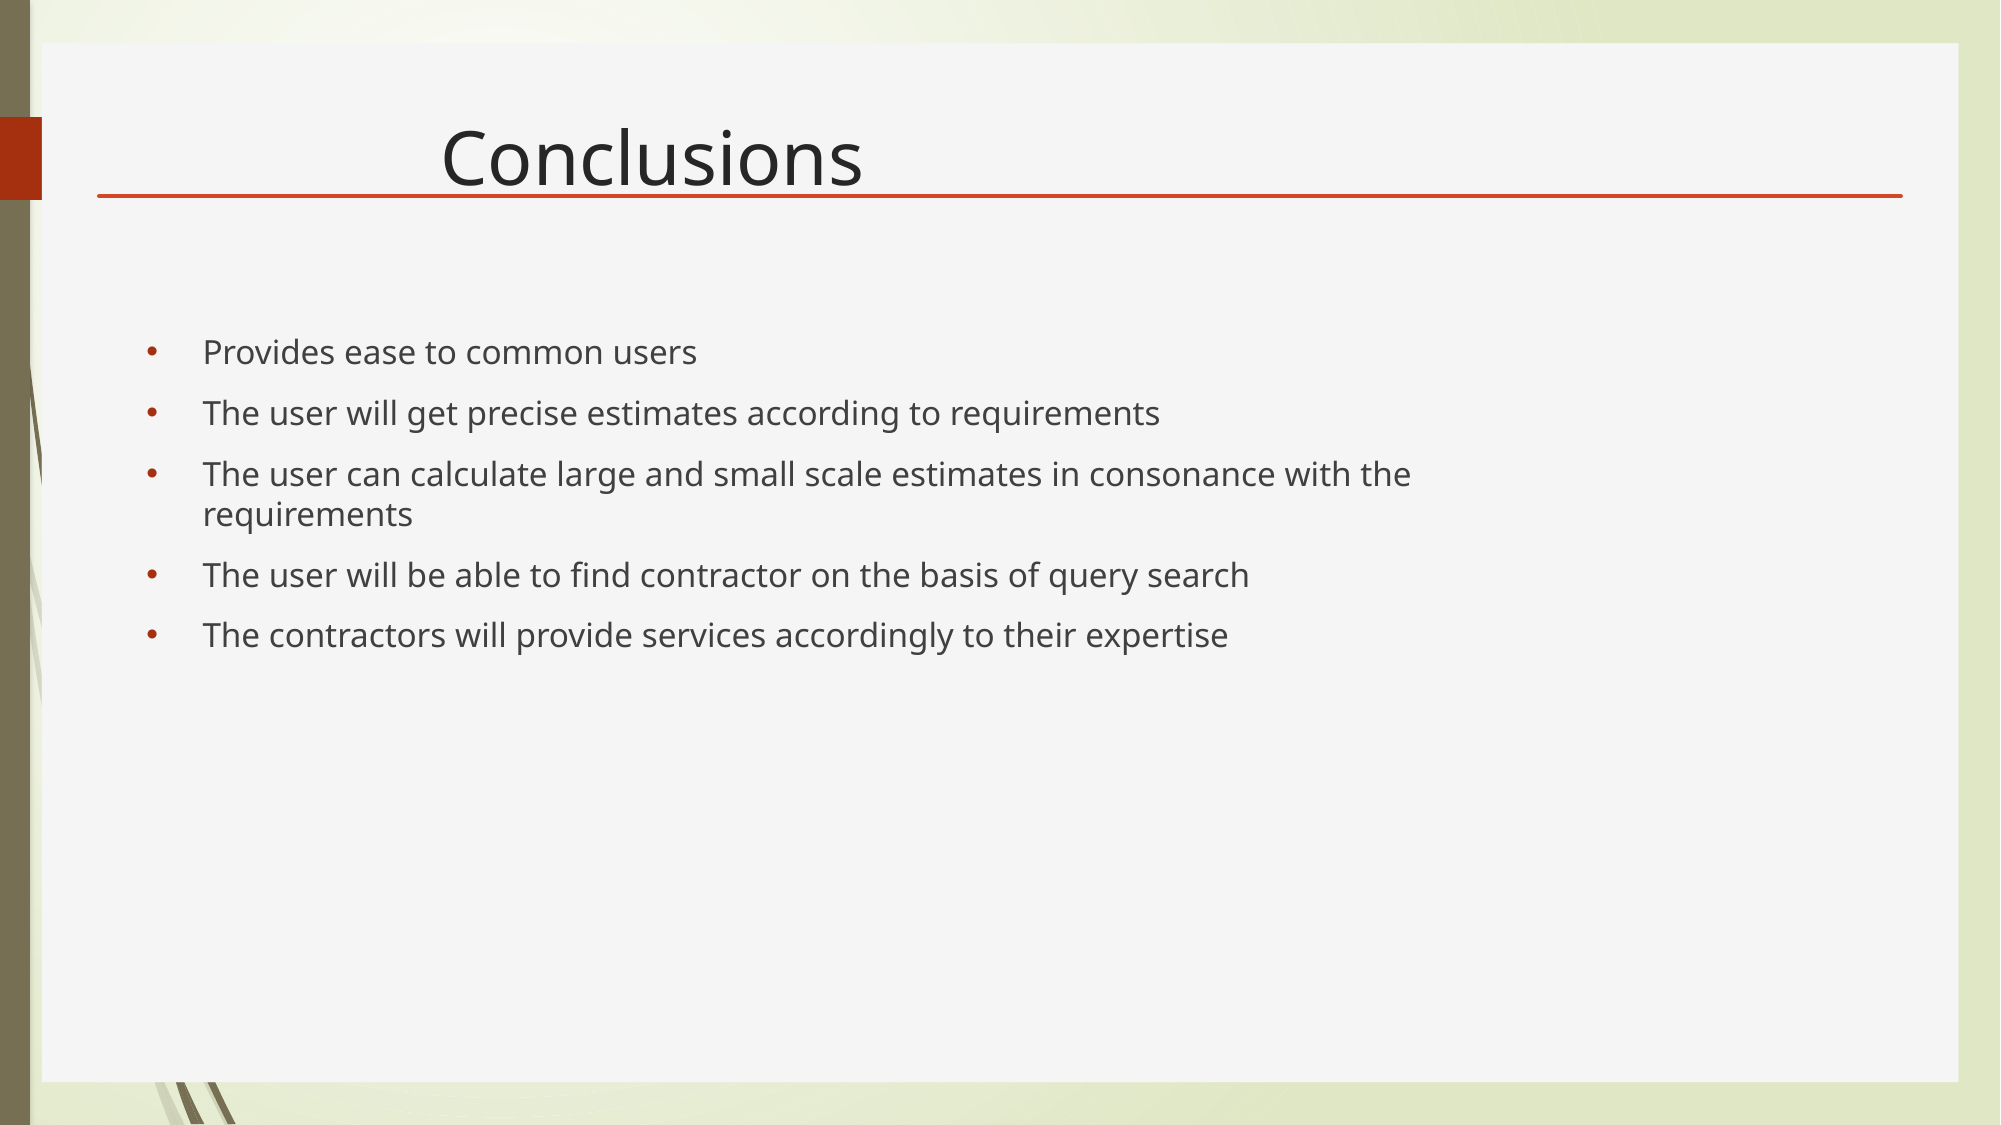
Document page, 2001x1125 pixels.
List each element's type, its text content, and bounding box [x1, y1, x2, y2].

list Provides ease to common users The user will get precise estimates according to requirements The user can calculate large and small scale estimates in consonance with the requirements The user will be able to find contractor on the basis of query search The contractors will provide services accordingly to their expertise [131, 263, 1494, 877]
title Conclusions [425, 102, 1888, 313]
